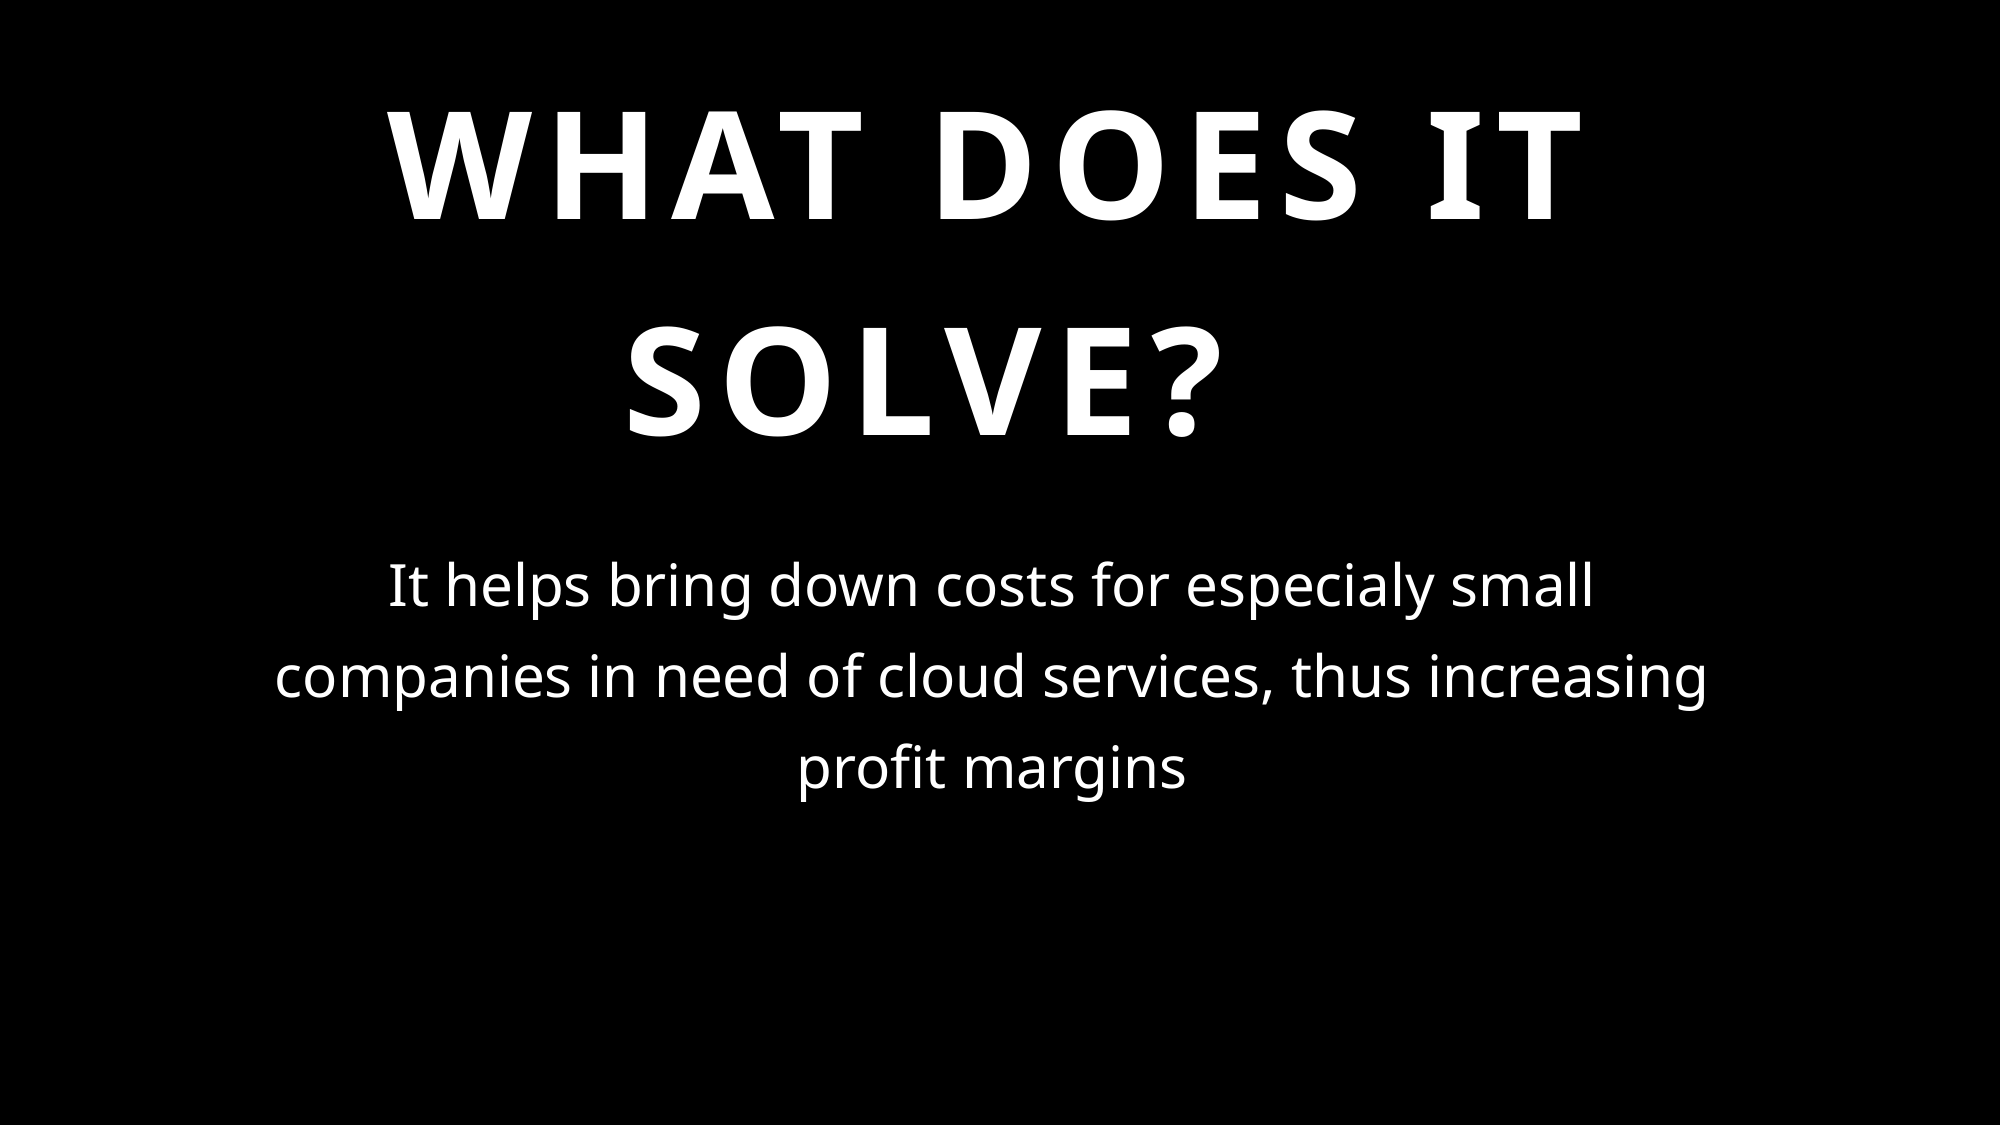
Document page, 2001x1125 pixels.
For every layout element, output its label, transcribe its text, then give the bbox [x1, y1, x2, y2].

list It helps bring down costs for especialy small companies in need of cloud services, thus increasing profit margins [234, 375, 1750, 1000]
title What does it solve? [234, 171, 1750, 375]
